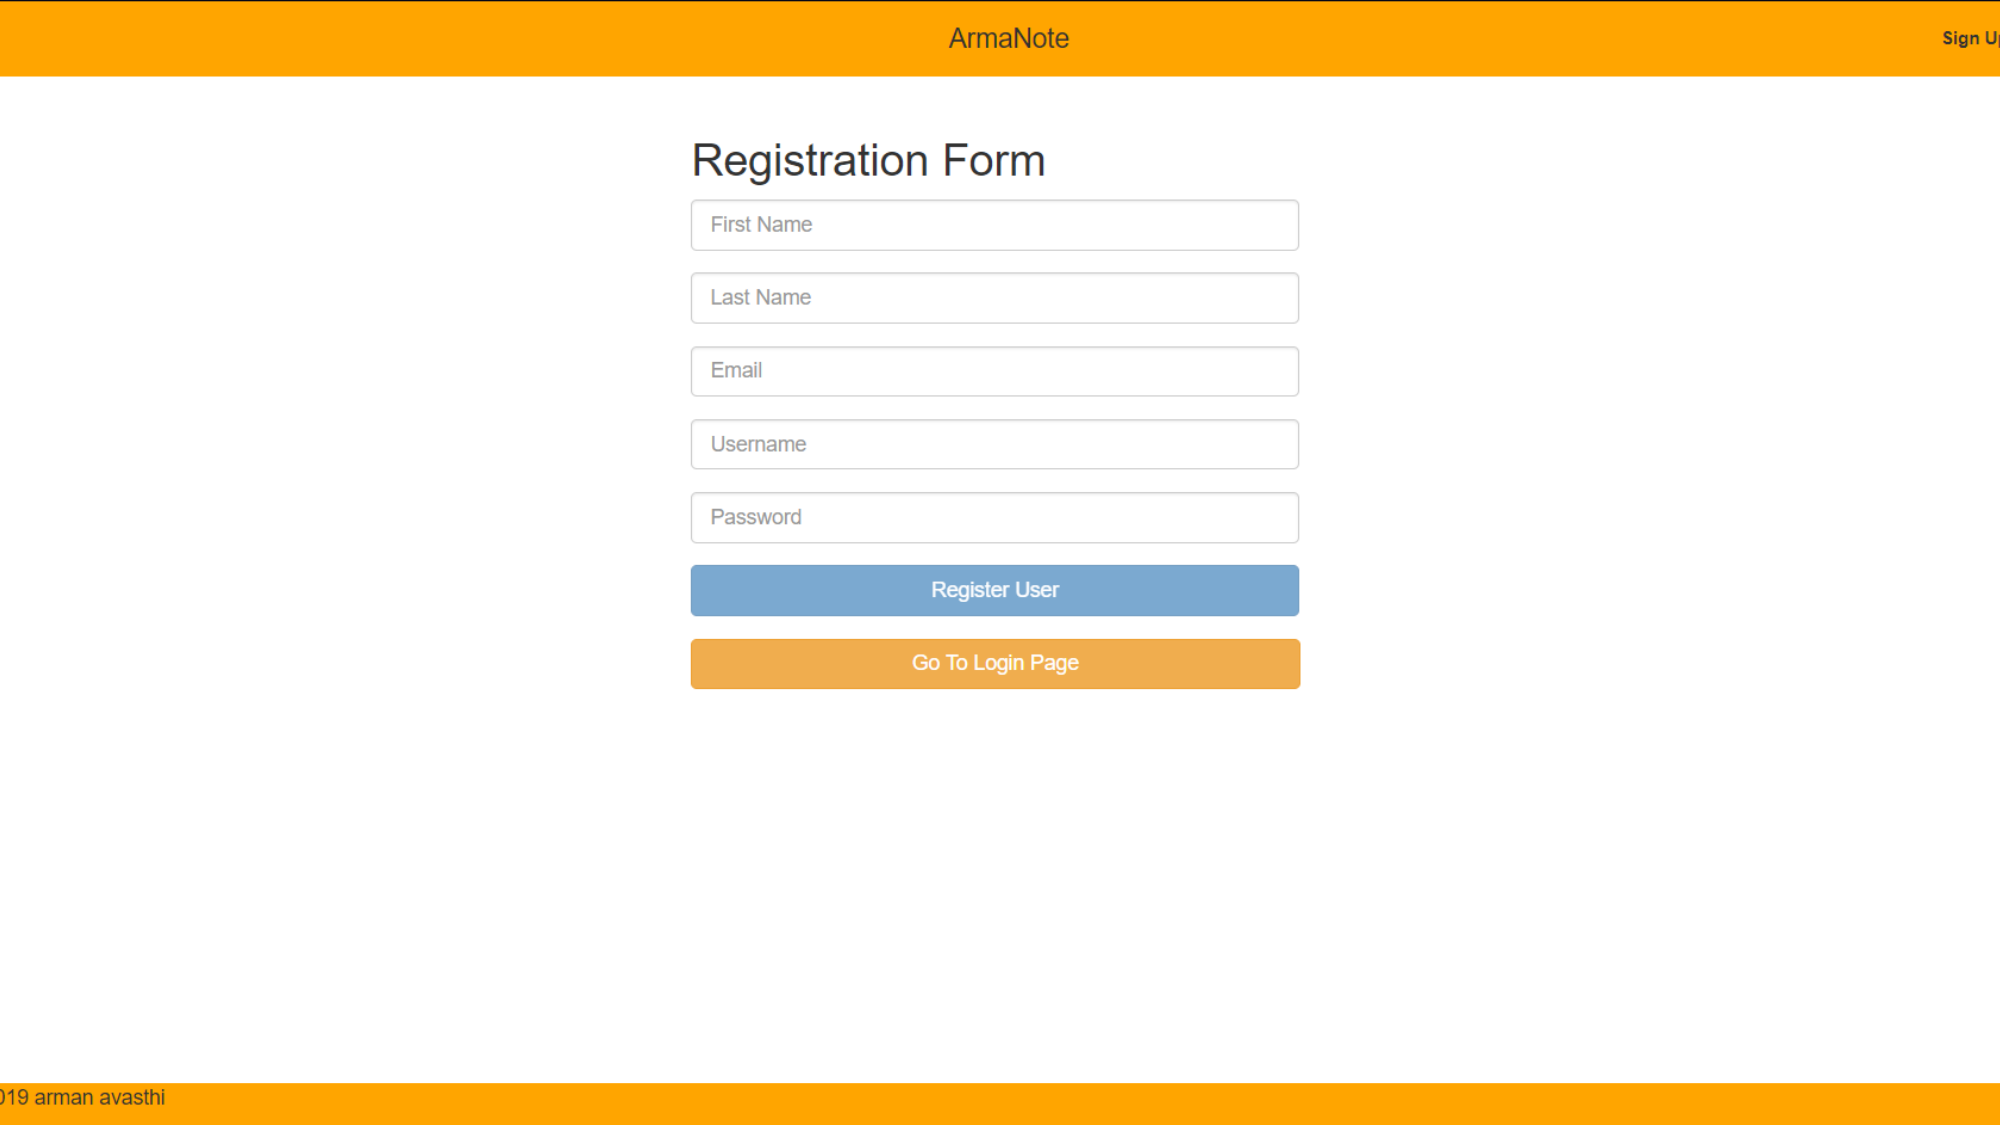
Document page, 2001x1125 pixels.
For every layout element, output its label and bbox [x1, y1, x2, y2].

list [0, 0, 2000, 1125]
